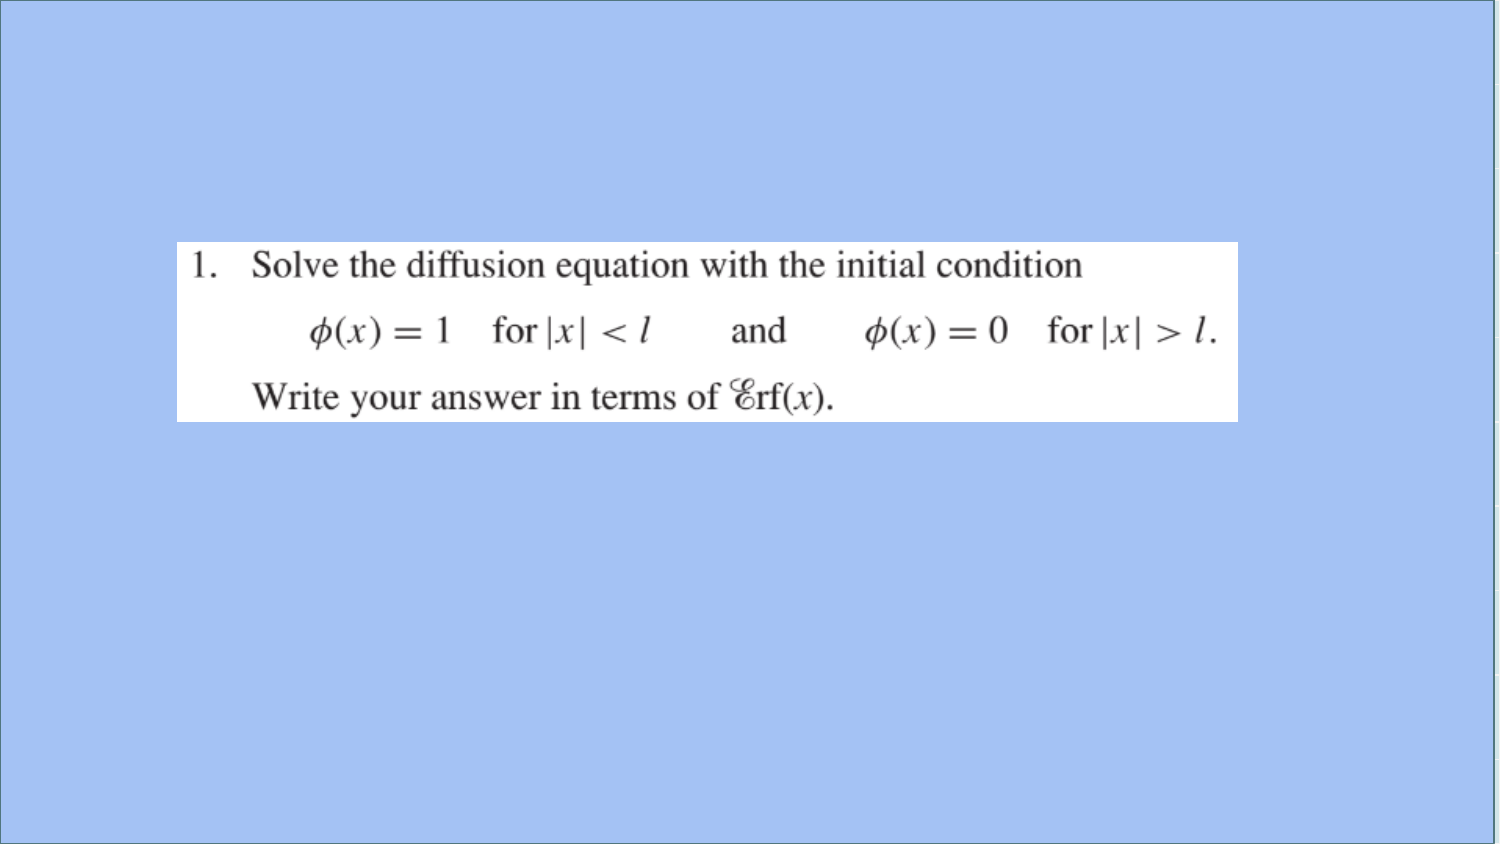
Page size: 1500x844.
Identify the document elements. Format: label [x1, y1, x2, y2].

picture [177, 241, 1238, 423]
text_box [0, 0, 1494, 844]
